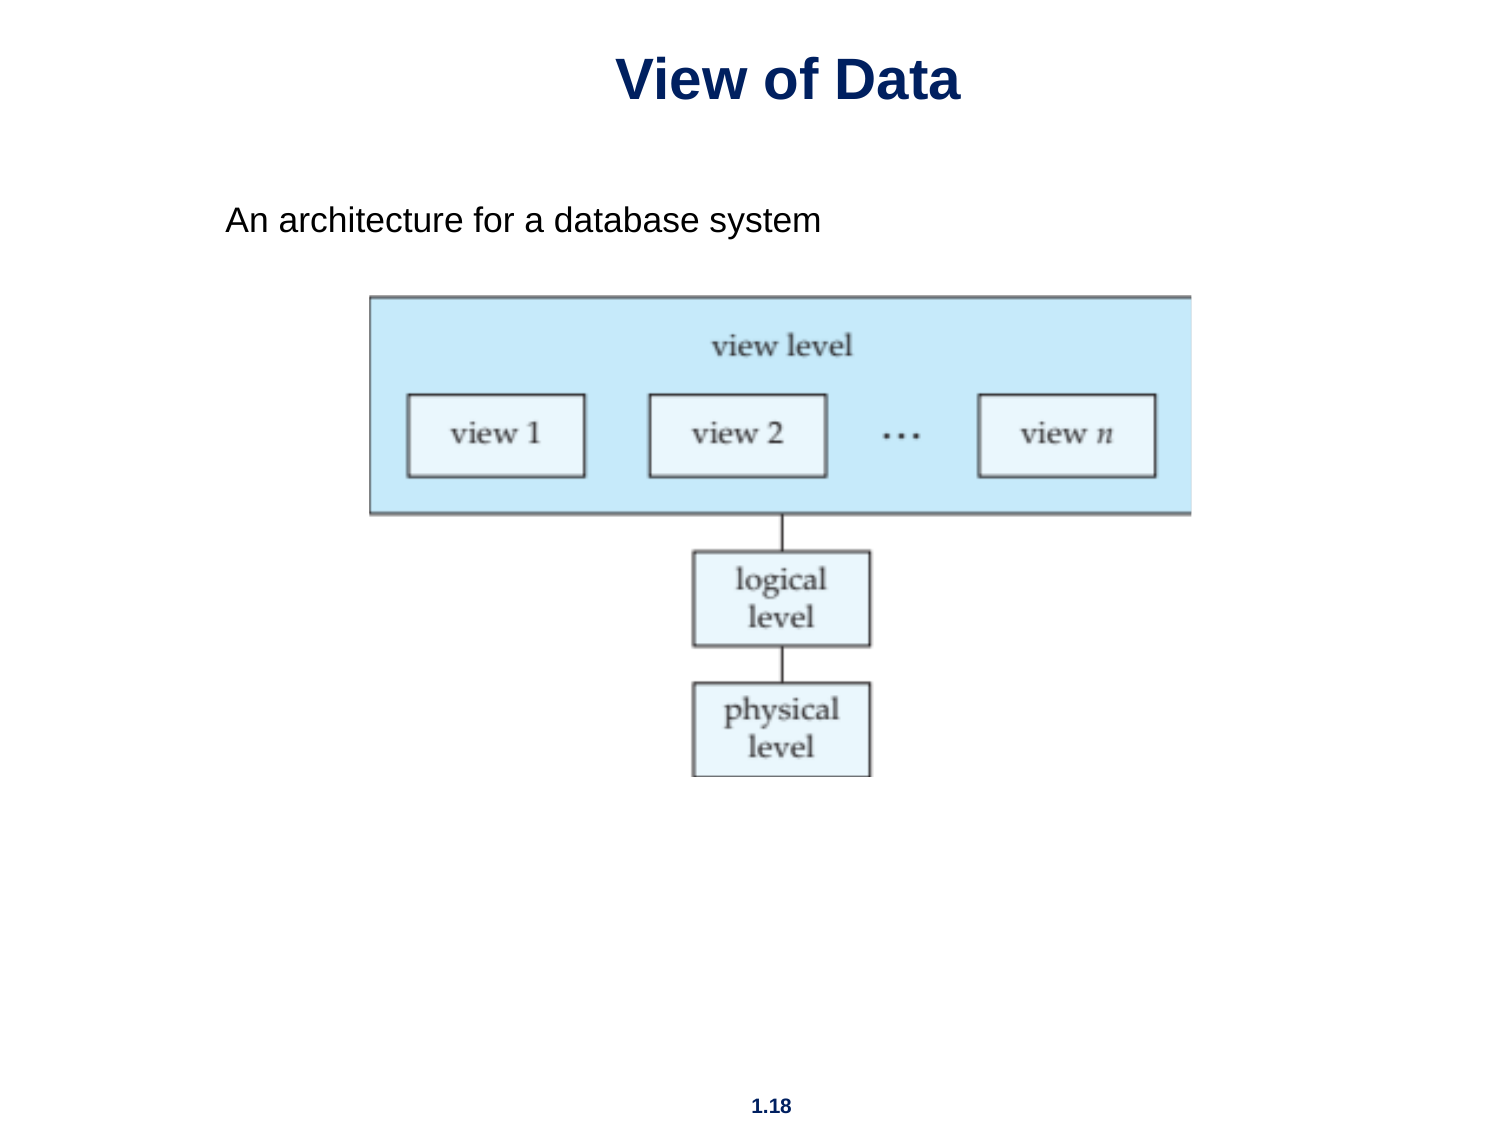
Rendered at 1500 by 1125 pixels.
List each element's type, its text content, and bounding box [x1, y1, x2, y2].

picture [369, 294, 1192, 777]
text_box An architecture for a database system [155, 189, 902, 247]
title View of Data [125, 18, 1452, 120]
